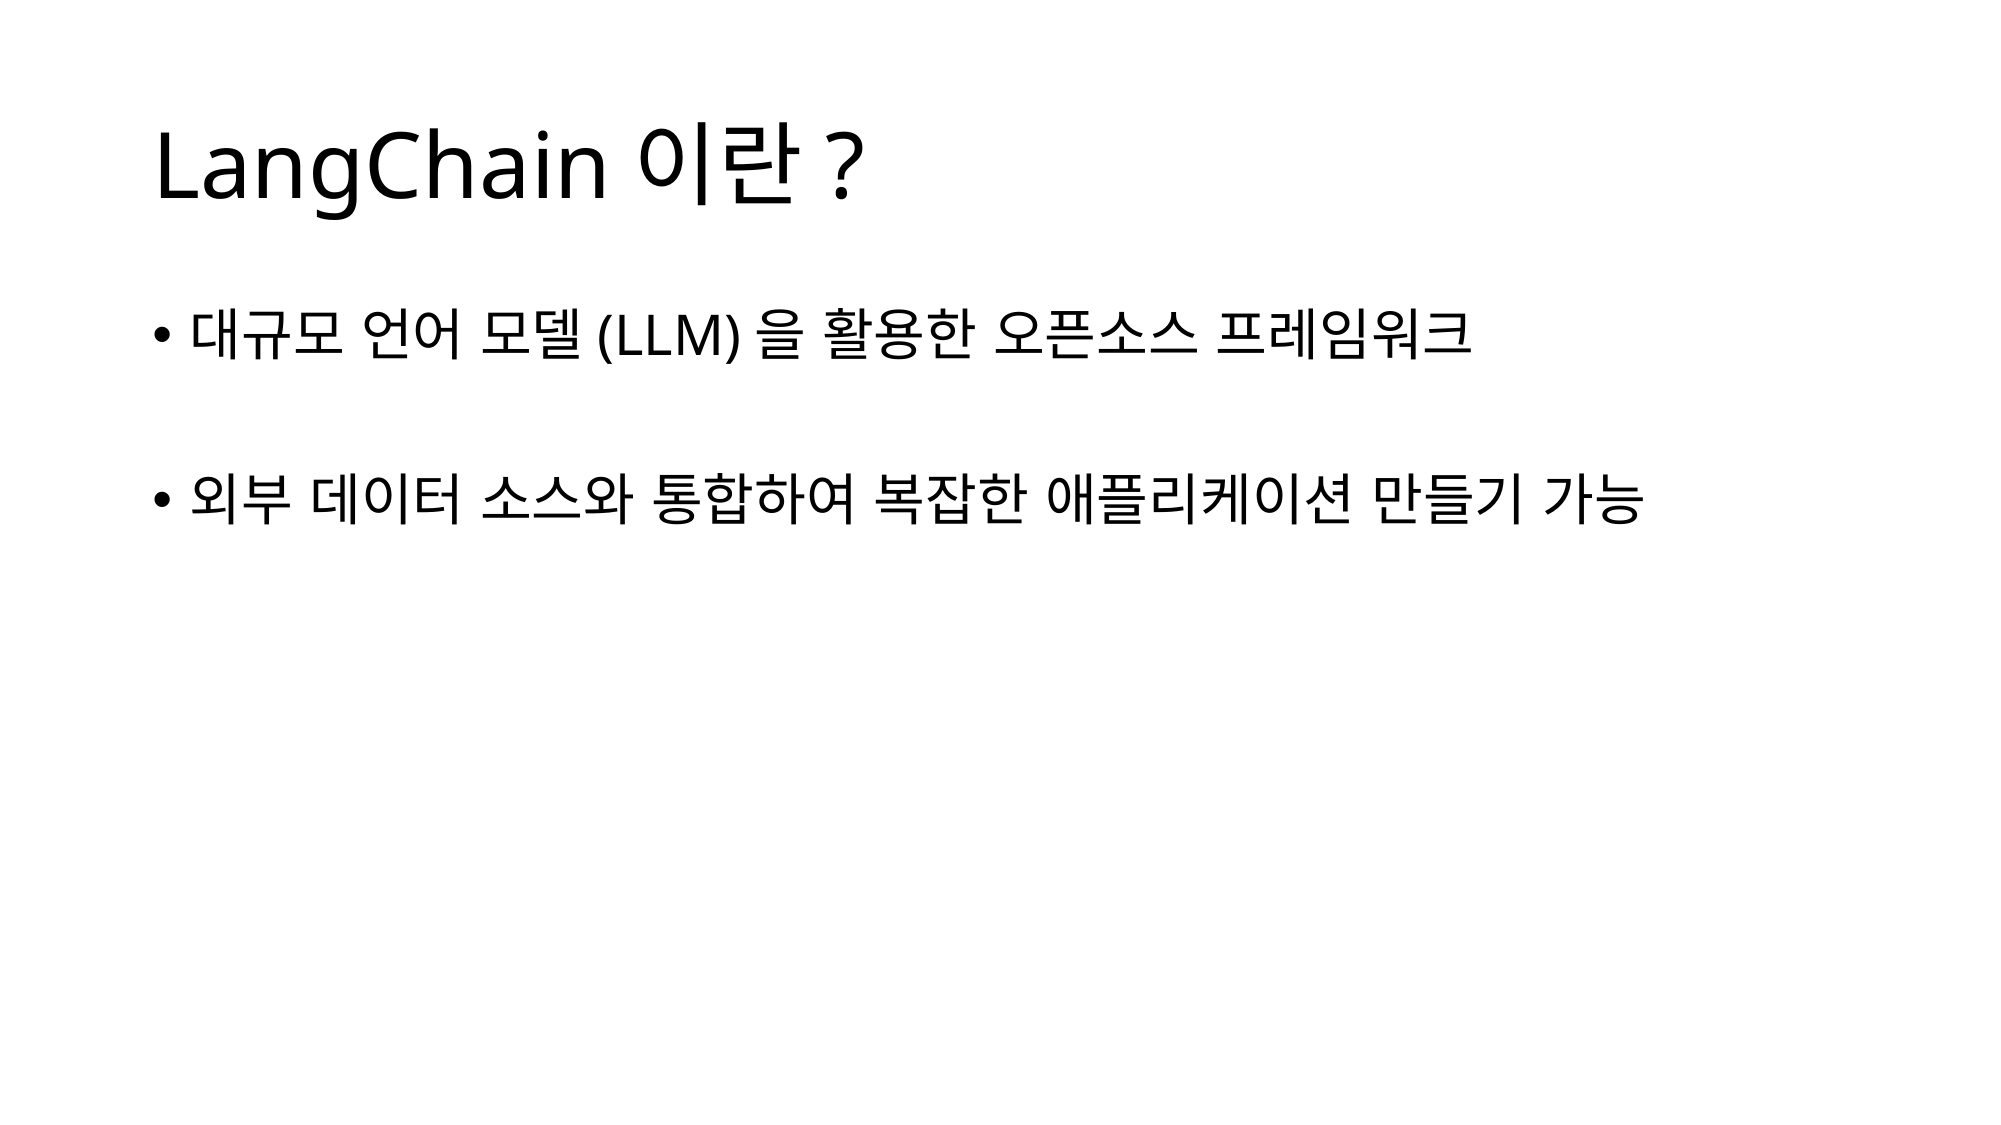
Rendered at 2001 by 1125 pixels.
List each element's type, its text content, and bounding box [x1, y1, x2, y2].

title LangChain이란? [137, 59, 1863, 278]
list 대규모 언어 모델(LLM)을 활용한 오픈소스 프레임워크 외부 데이터 소스와 통합하여 복잡한 애플리케이션 만들기 가능 [137, 299, 1863, 1014]
